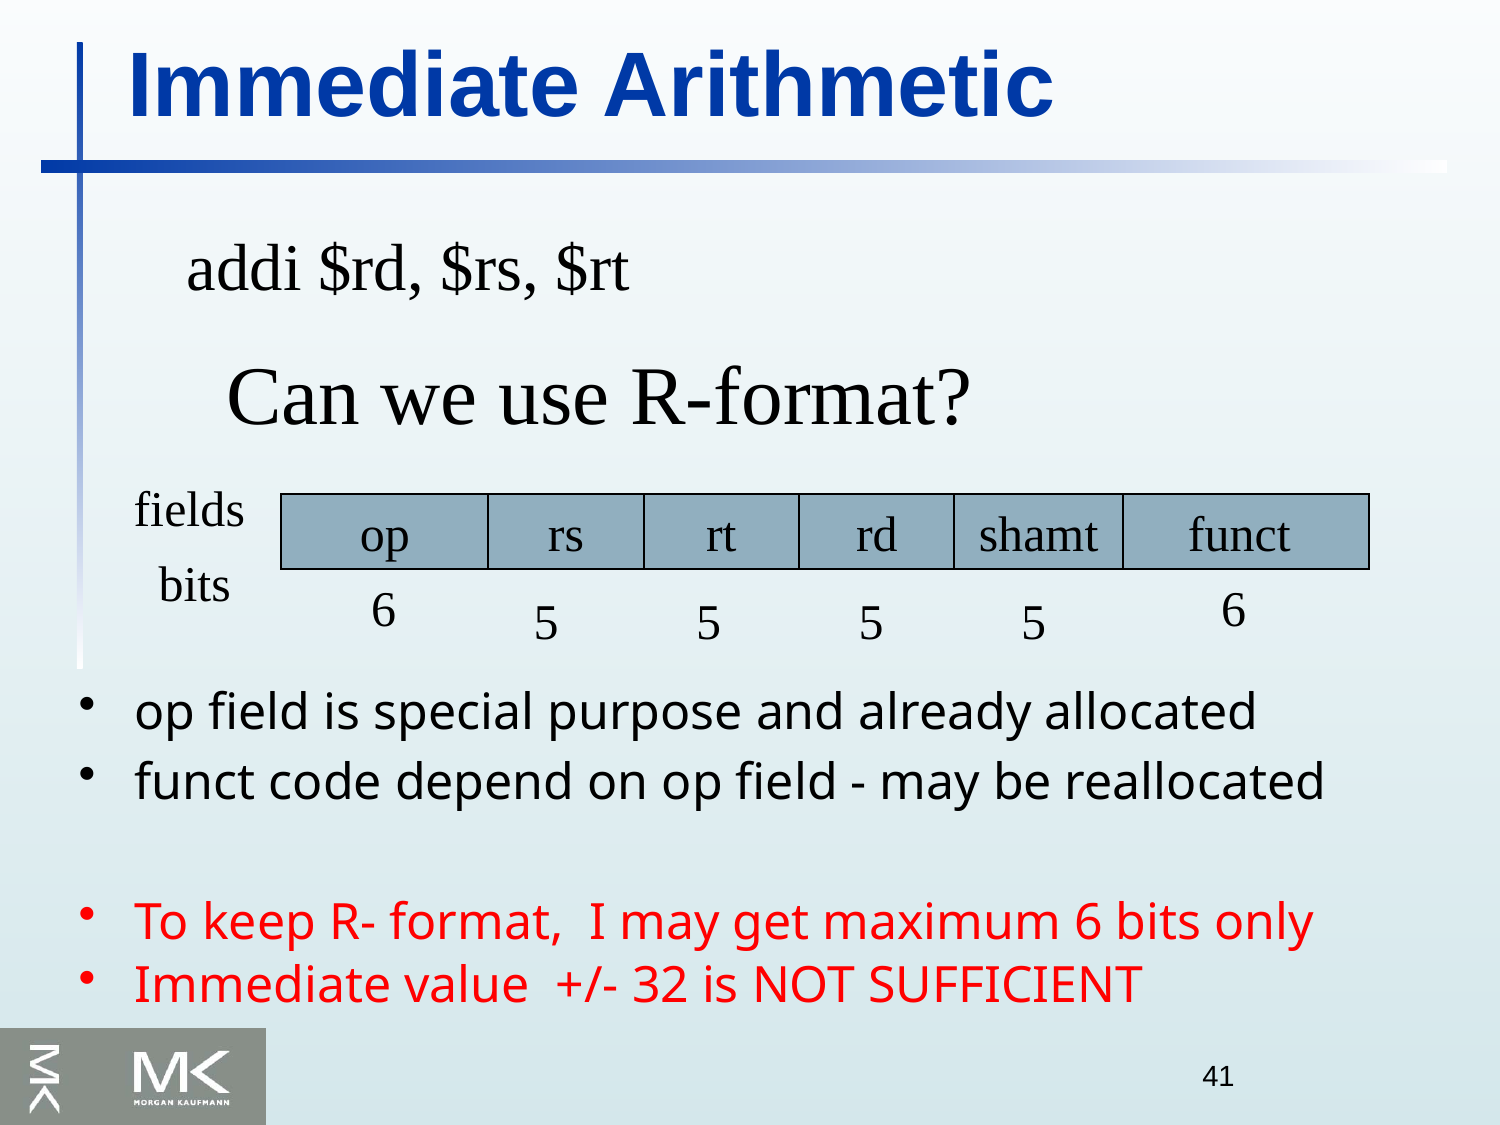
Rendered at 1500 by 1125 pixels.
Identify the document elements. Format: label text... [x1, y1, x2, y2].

text_box op field is special purpose and already allocated funct code depend on op field - may be reallocated To keep R- format, I may get maximum 6 bits only Immediate value +/- 32 is NOT SUFFICIENT [63, 672, 1500, 1050]
picture [0, 1028, 266, 1125]
slide_number 41 [1187, 1050, 1500, 1125]
title Immediate Arithmetic [112, 16, 1375, 142]
text_box addi $rd, $rs, $rt [171, 216, 873, 312]
text_box Can we use R-format? [211, 333, 1046, 449]
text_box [118, 469, 1369, 658]
